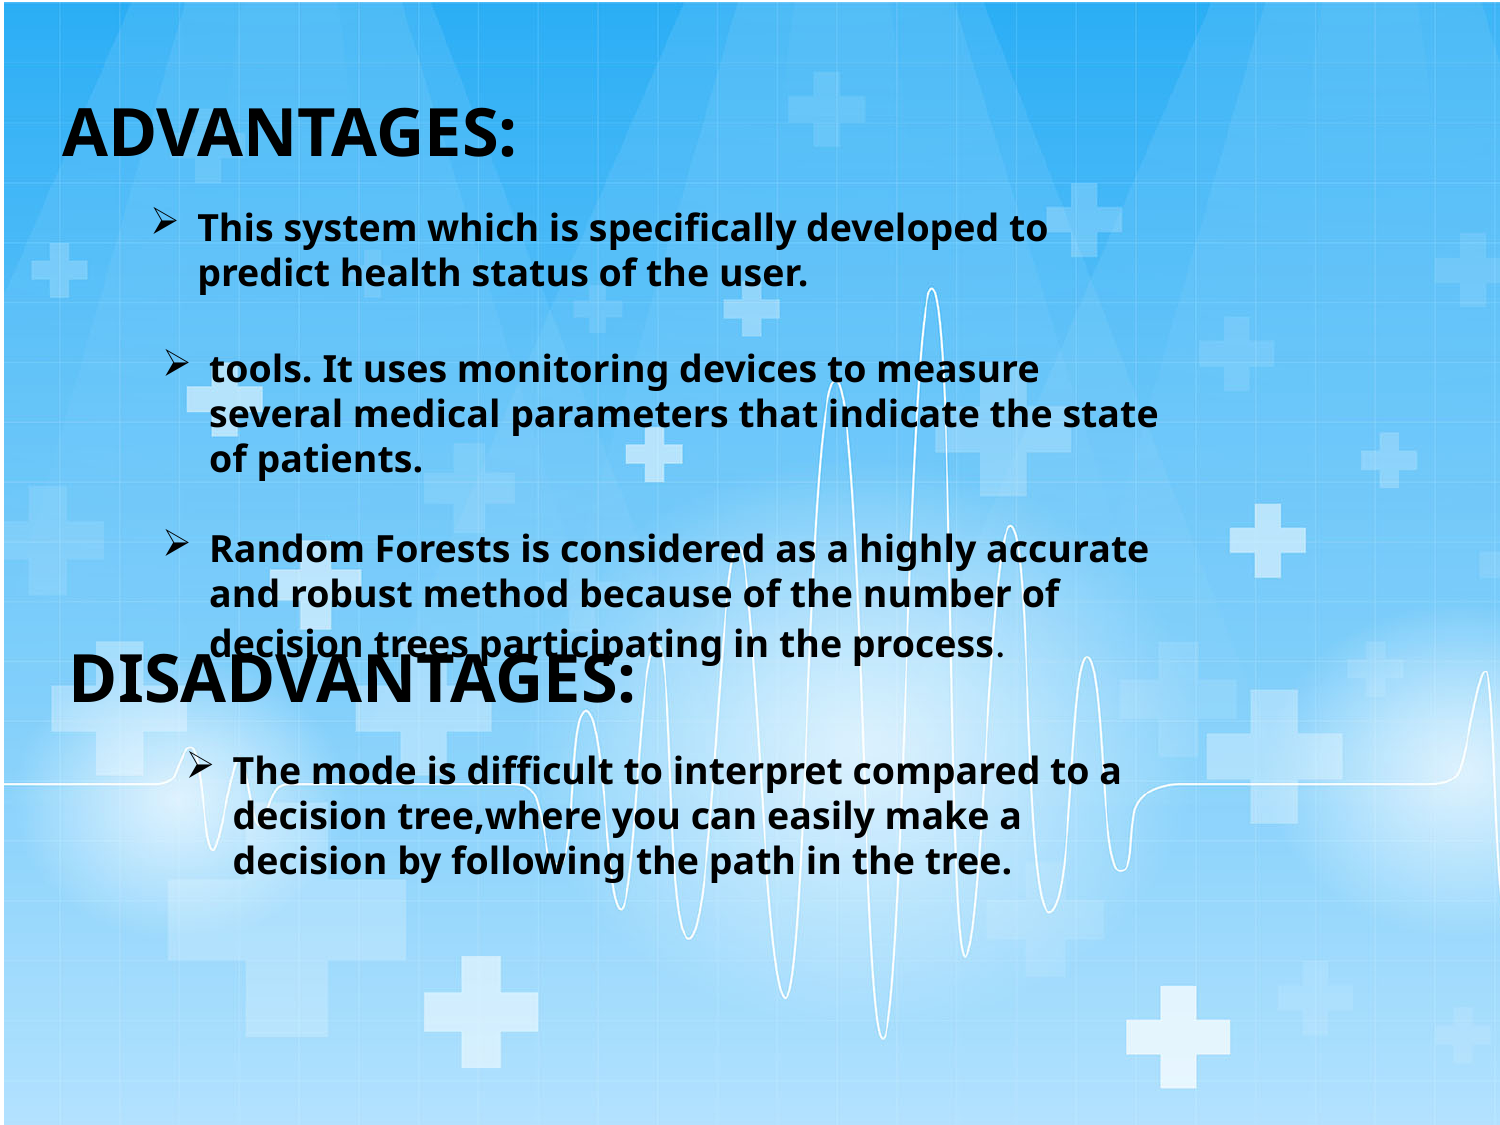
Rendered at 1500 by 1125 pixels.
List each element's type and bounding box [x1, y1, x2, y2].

list [3, 2, 1500, 1125]
